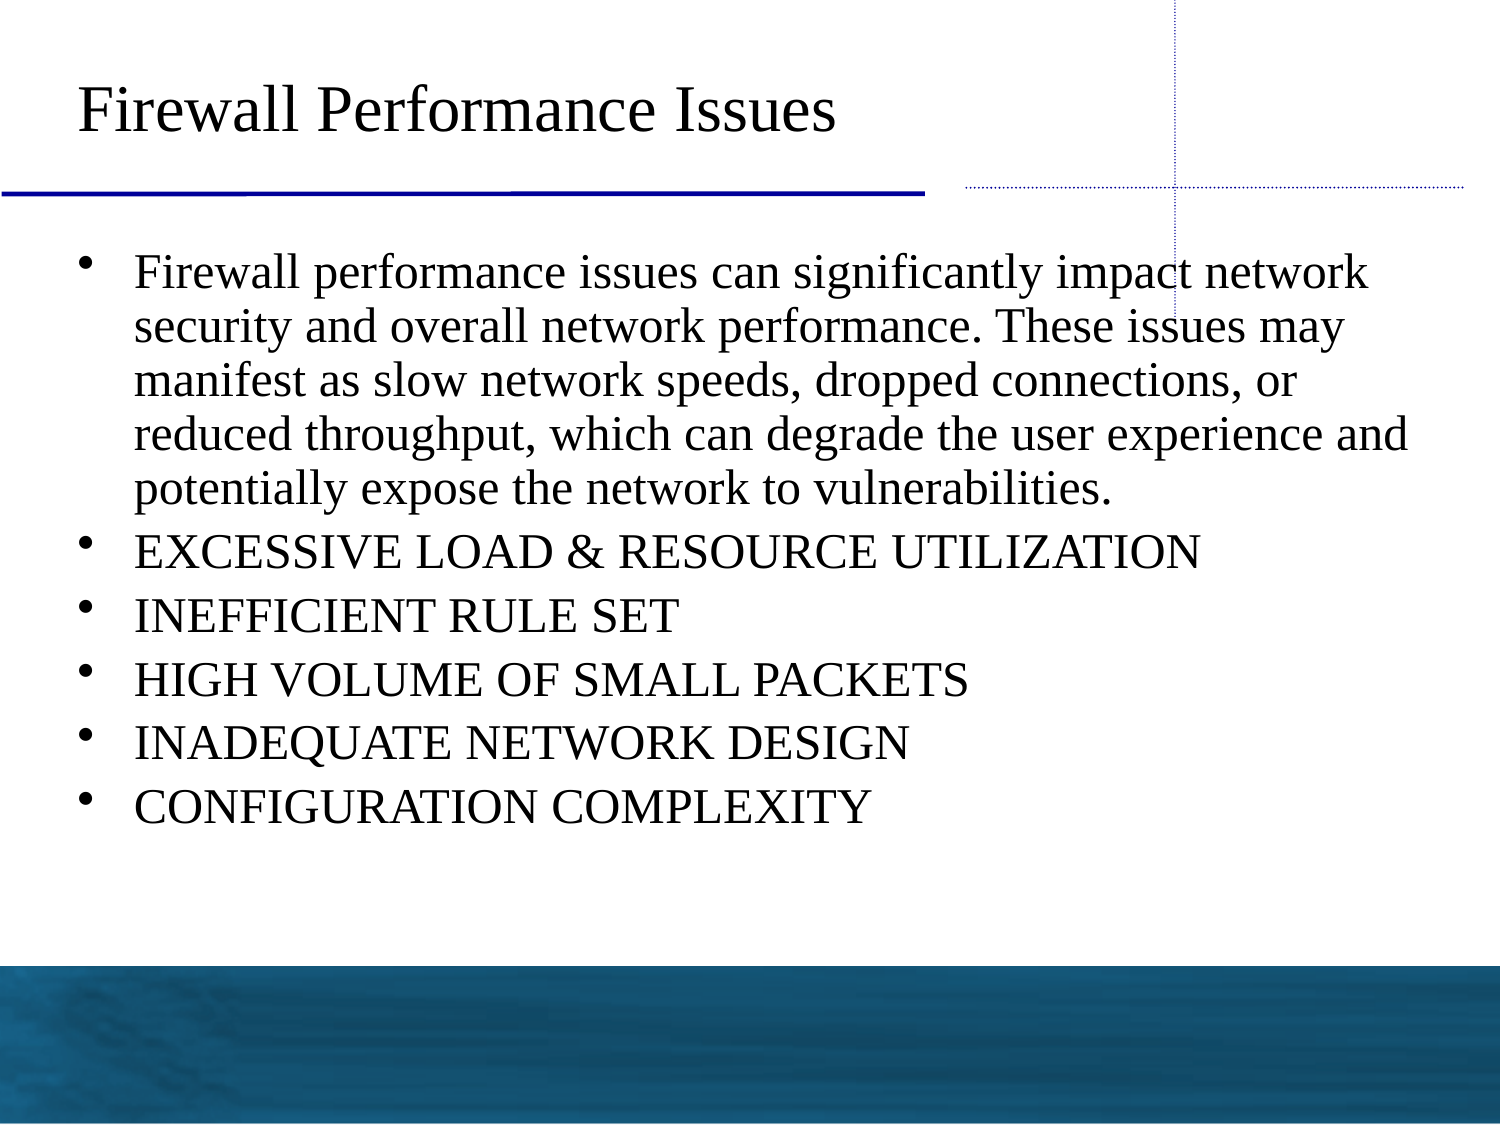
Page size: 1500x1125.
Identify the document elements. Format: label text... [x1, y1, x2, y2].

picture [0, 966, 1500, 1125]
list Firewall performance issues can significantly impact network security and overall network performance. These issues may manifest as slow network speeds, dropped connections, or reduced throughput, which can degrade the user experience and potentially expose the network to vulnerabilities. EXCESSIVE LOAD & RESOURCE UTILIZATION INEFFICIENT RULE SET HIGH VOLUME OF SMALL PACKETS INADEQUATE NETWORK DESIGN CONFIGURATION COMPLEXITY [62, 237, 1438, 938]
title Firewall Performance Issues [62, 59, 1100, 150]
